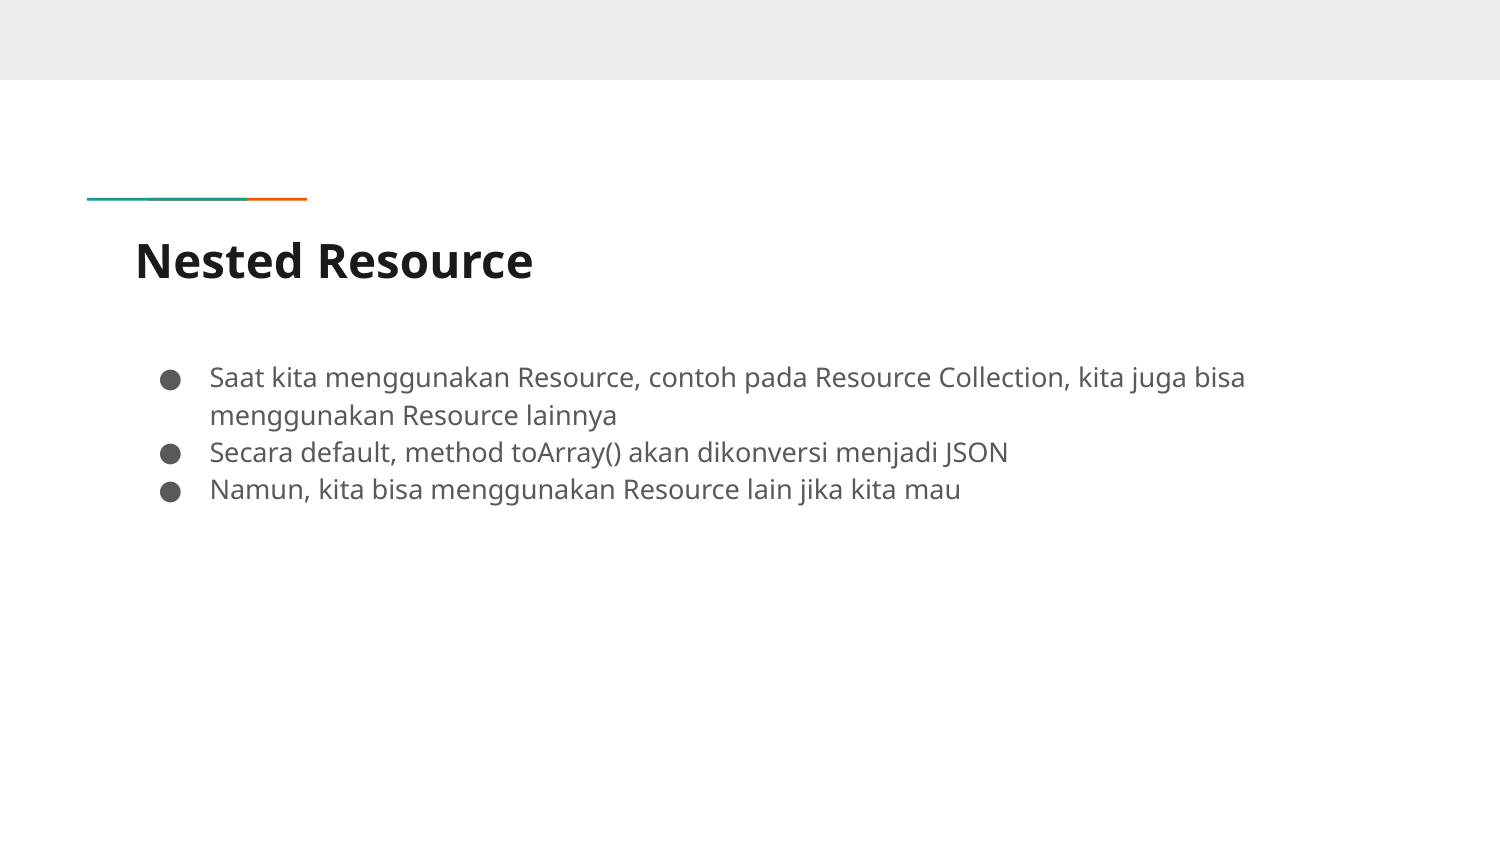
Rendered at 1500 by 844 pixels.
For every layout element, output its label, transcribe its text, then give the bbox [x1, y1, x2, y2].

title Nested Resource [119, 216, 1381, 305]
list Saat kita menggunakan Resource, contoh pada Resource Collection, kita juga bisa menggunakan Resource lainnya Secara default, method toArray() akan dikonversi menjadi JSON Namun, kita bisa menggunakan Resource lain jika kita mau [119, 341, 1381, 712]
